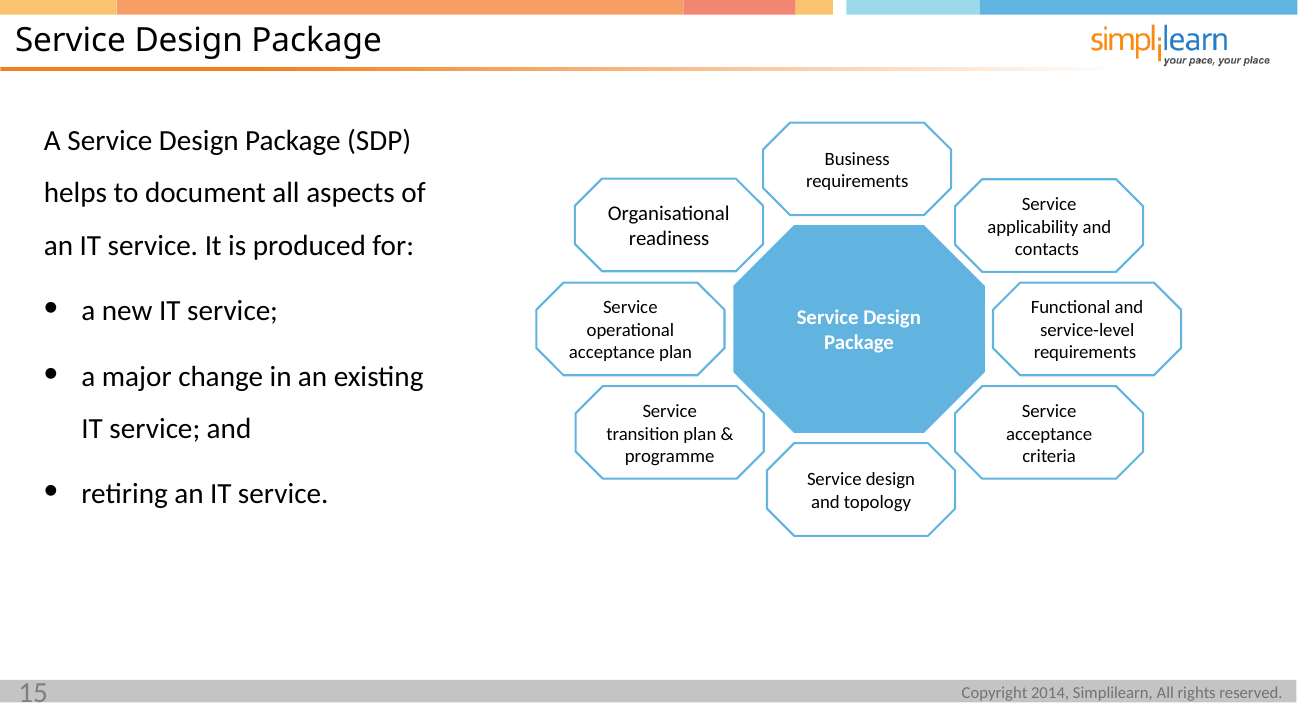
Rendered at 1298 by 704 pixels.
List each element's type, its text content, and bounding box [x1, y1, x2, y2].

text_box Service design and topology [765, 442, 957, 537]
list Service Design Package [0, 14, 1062, 67]
picture [1089, 15, 1270, 71]
text_box Service transition plan & programme [574, 385, 765, 480]
slide_number 15 [3, 665, 98, 703]
text_box Service Design Package [733, 225, 985, 433]
list A Service Design Package (SDP) helps to document all aspects of an IT service. It is produced for: a new IT service; a major change in an existing IT service; and retiring an IT service. [29, 96, 449, 646]
text_box Service operational acceptance plan [535, 281, 726, 377]
text_box Organisational readiness [573, 177, 765, 273]
text_box Business requirements [762, 121, 953, 217]
text_box Service acceptance criteria [954, 385, 1145, 480]
text_box Service applicability and contacts [954, 178, 1145, 273]
text_box Functional and service-level requirements [991, 281, 1183, 377]
